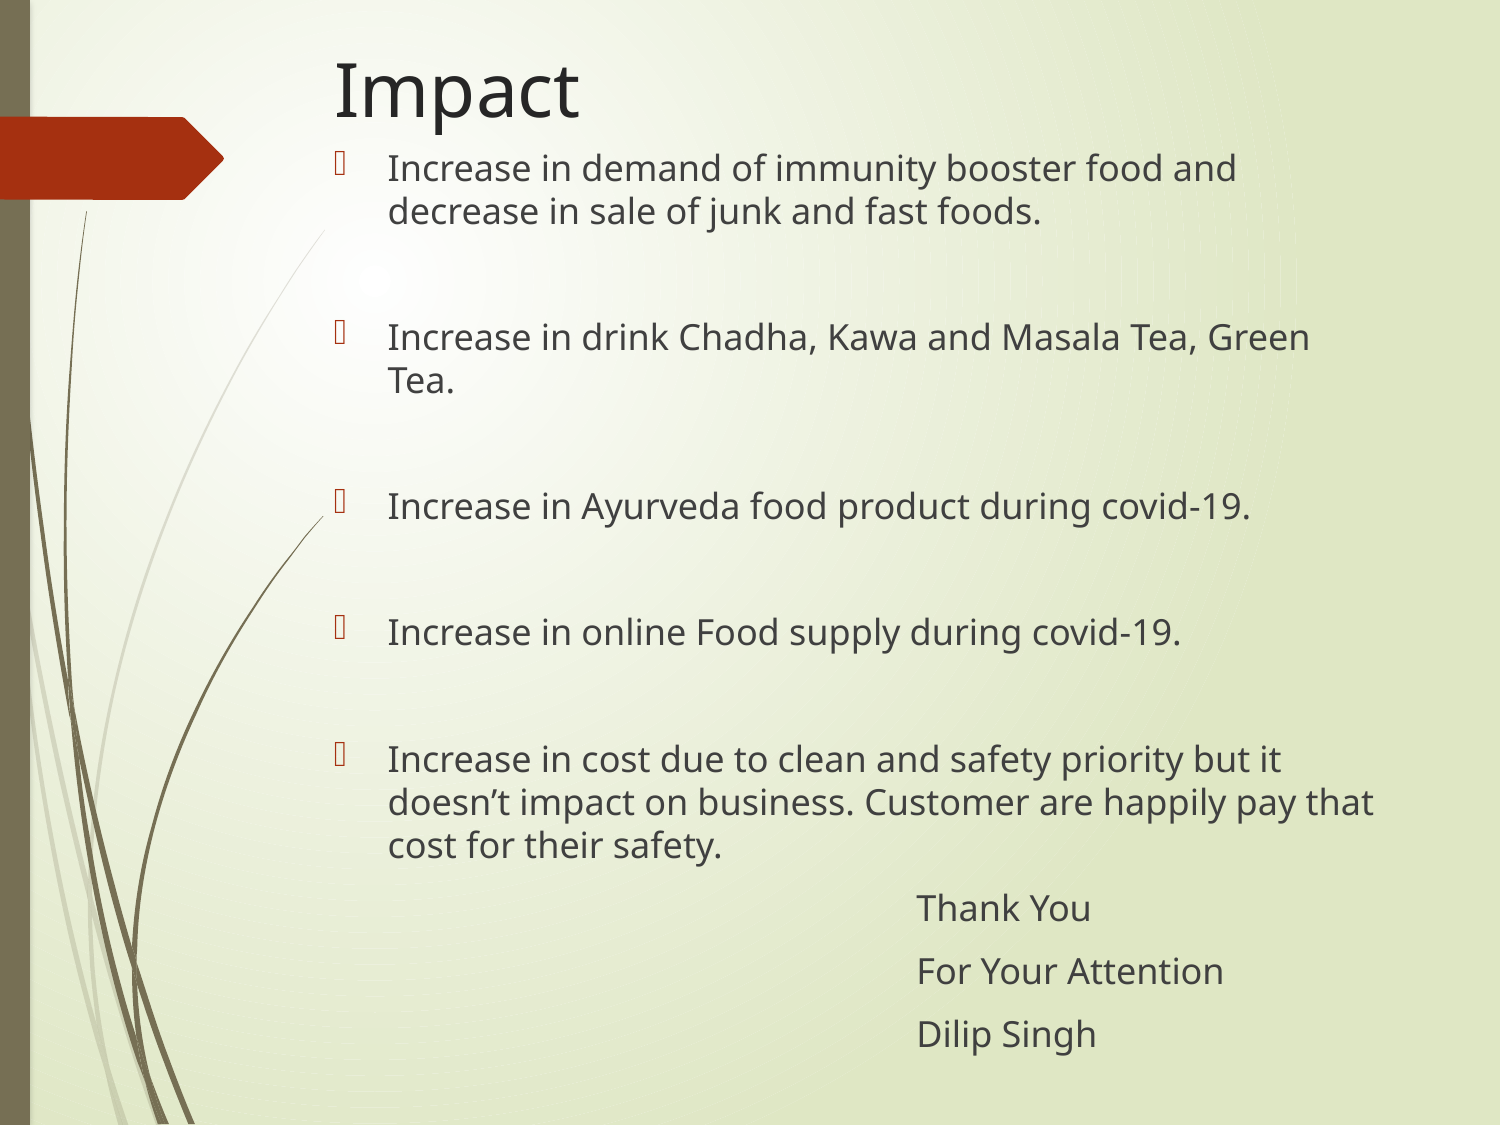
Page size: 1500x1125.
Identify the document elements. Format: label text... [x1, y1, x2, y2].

list Increase in demand of immunity booster food and decrease in sale of junk and fast foods. Increase in drink Chadha, Kawa and Masala Tea, Green Tea. Increase in Ayurveda food product during covid-19. Increase in online Food supply during covid-19. Increase in cost due to clean and safety priority but it doesn’t impact on business. Customer are happily pay that cost for their safety. Thank You For Your Attention Dilip Singh [318, 137, 1400, 1064]
title Impact [319, 35, 1400, 137]
